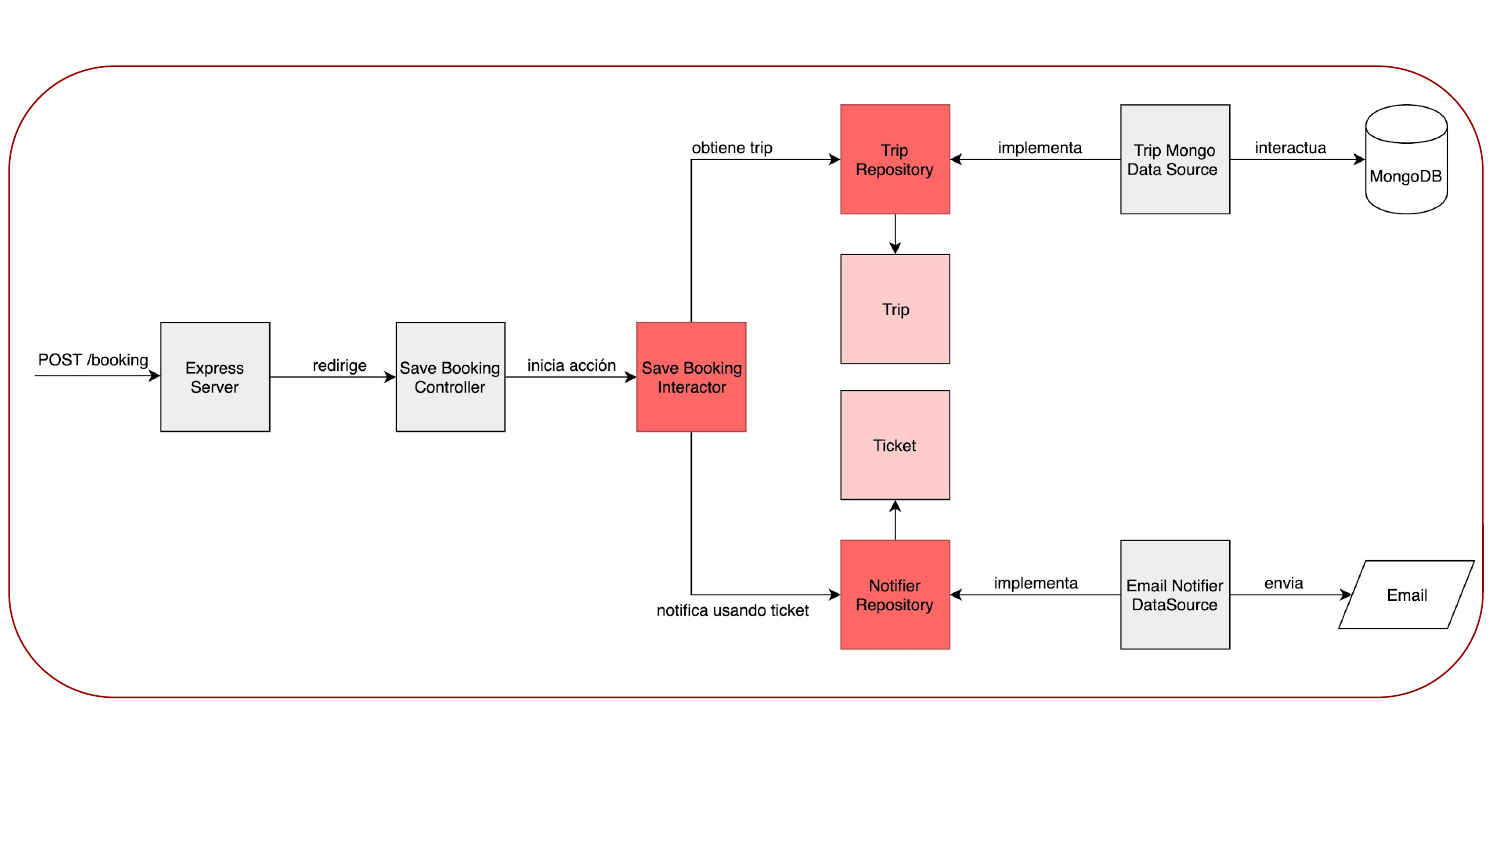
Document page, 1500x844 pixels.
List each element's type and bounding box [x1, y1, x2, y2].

picture [24, 103, 1476, 791]
text_box [1479, 142, 1483, 621]
text_box [9, 126, 19, 637]
text_box [35, 66, 1457, 102]
